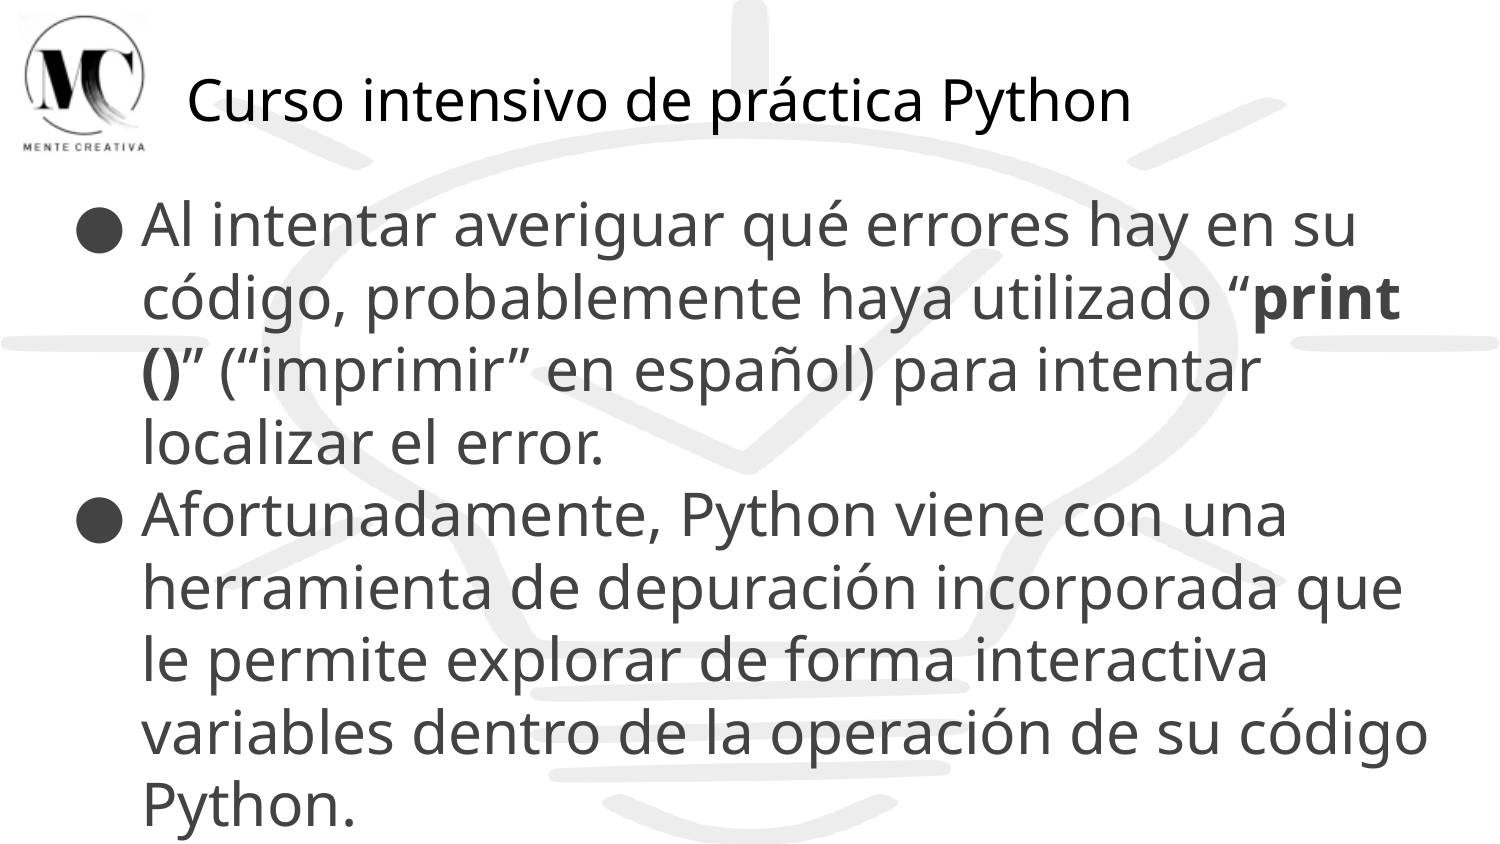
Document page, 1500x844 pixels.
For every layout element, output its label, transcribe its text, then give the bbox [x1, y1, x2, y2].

list Al intentar averiguar qué errores hay en su código, probablemente haya utilizado “print ()” (“imprimir” en español) para intentar localizar el error. Afortunadamente, Python viene con una herramienta de depuración incorporada que le permite explorar de forma interactiva variables dentro de la operación de su código Python. [51, 171, 1476, 732]
title Curso intensivo de práctica Python [171, 48, 1449, 143]
picture [0, 0, 1500, 844]
